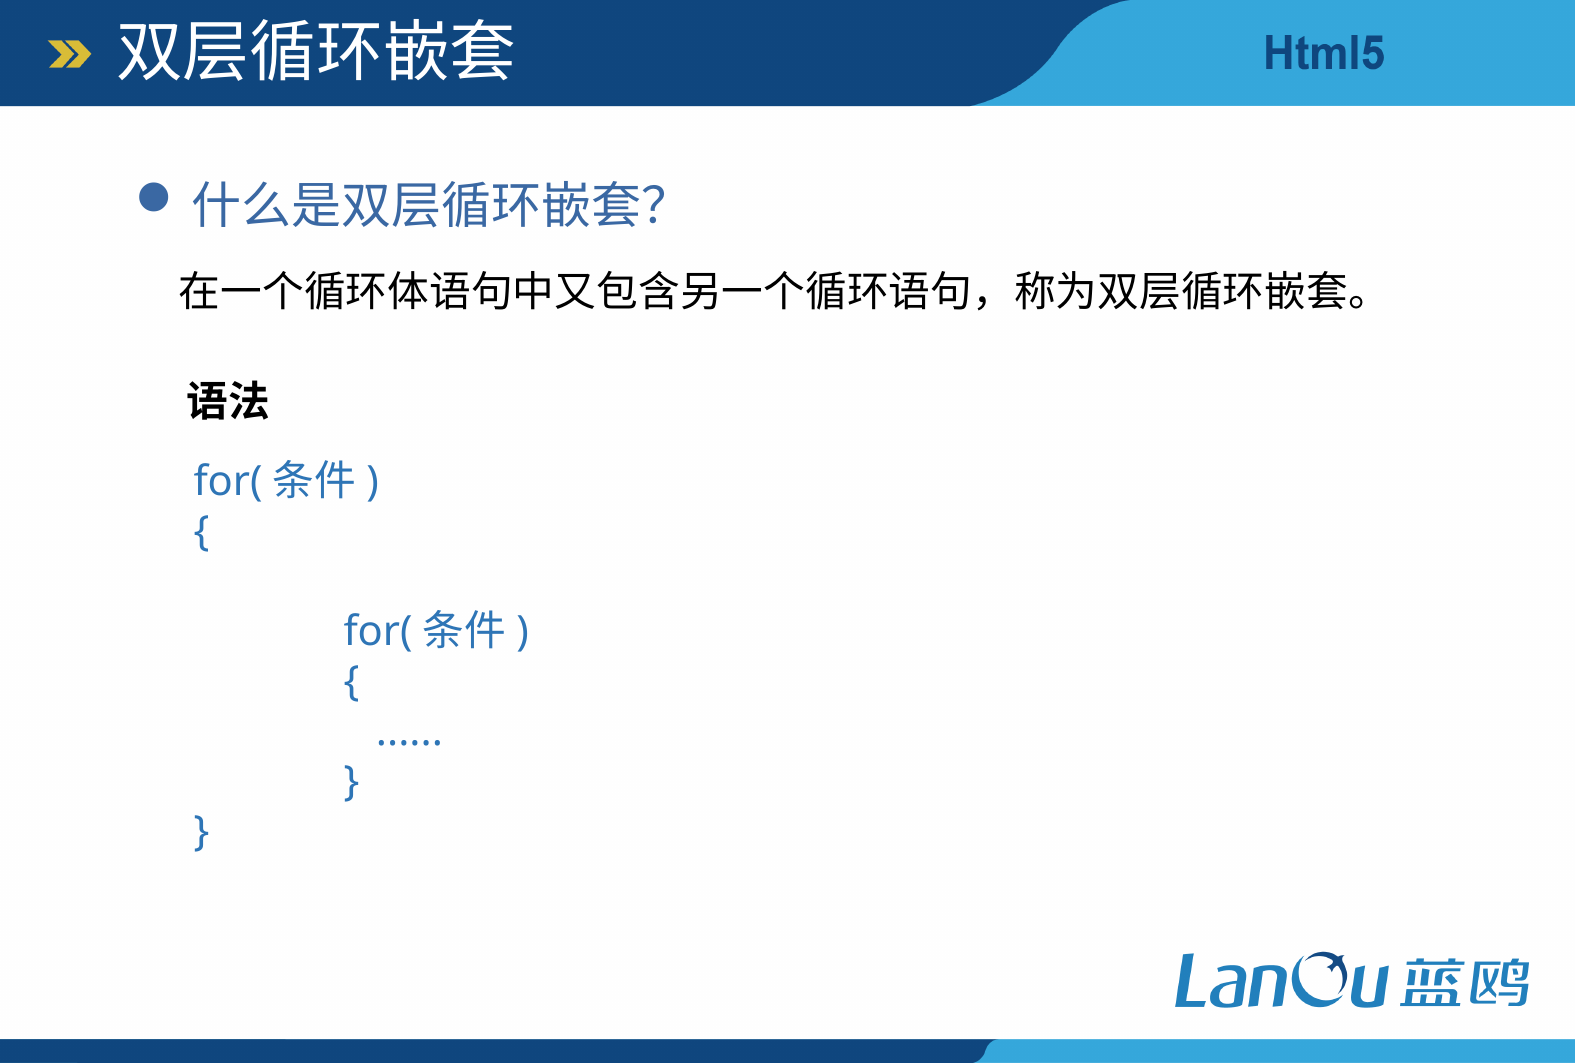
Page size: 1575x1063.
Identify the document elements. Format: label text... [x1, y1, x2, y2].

text_box 双层循环嵌套 [108, 1, 525, 97]
text_box 什么是双层循环嵌套？ [127, 166, 700, 242]
text_box 在一个循环体语句中又包含另一个循环语句，称为双层循环嵌套。 [164, 256, 1491, 322]
picture [0, 0, 1575, 1063]
text_box for(条件) { for(条件) { ...... } } [178, 446, 967, 861]
text_box 语法 [179, 367, 278, 433]
